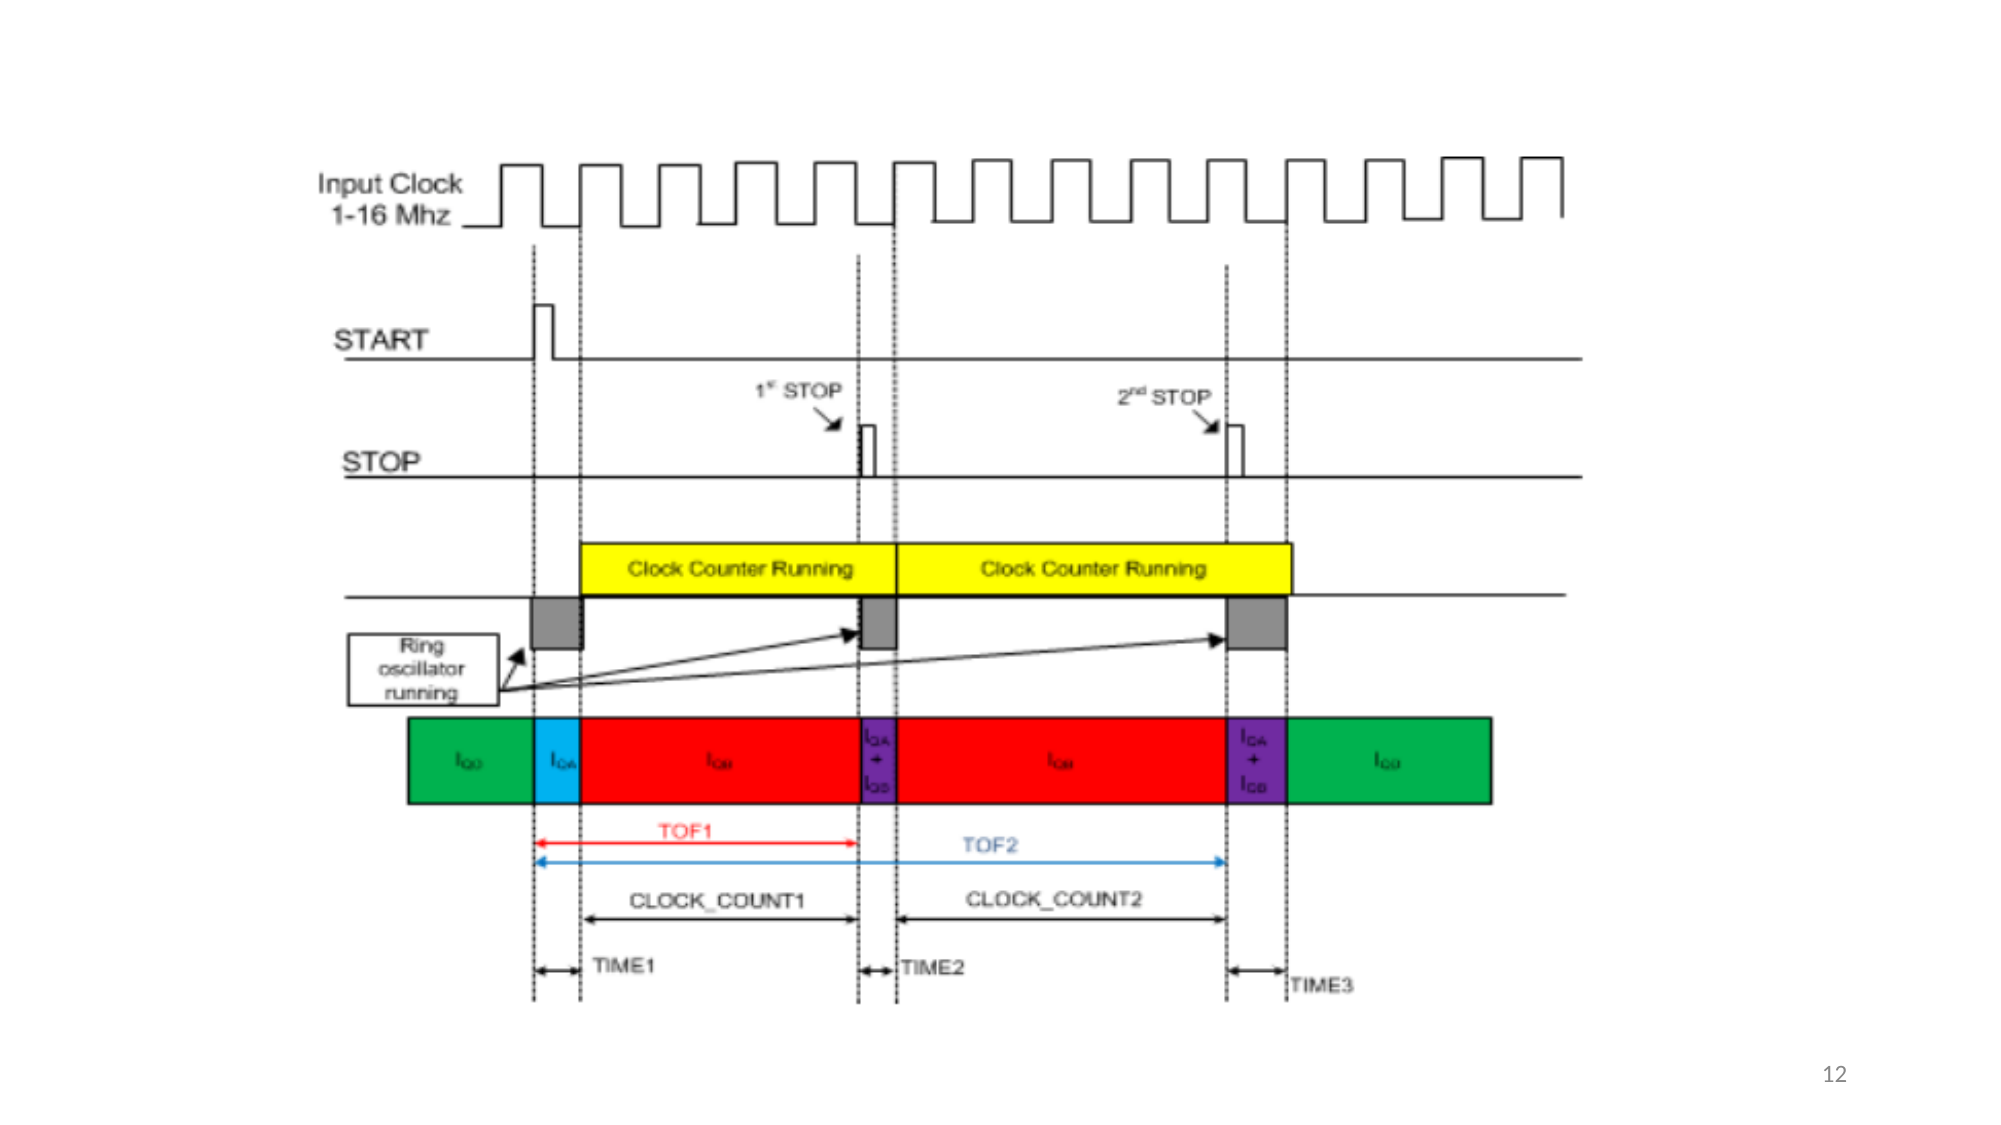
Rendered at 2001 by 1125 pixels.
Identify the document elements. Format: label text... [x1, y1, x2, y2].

picture [292, 144, 1612, 1023]
slide_number ‹#› [1412, 1042, 1863, 1103]
